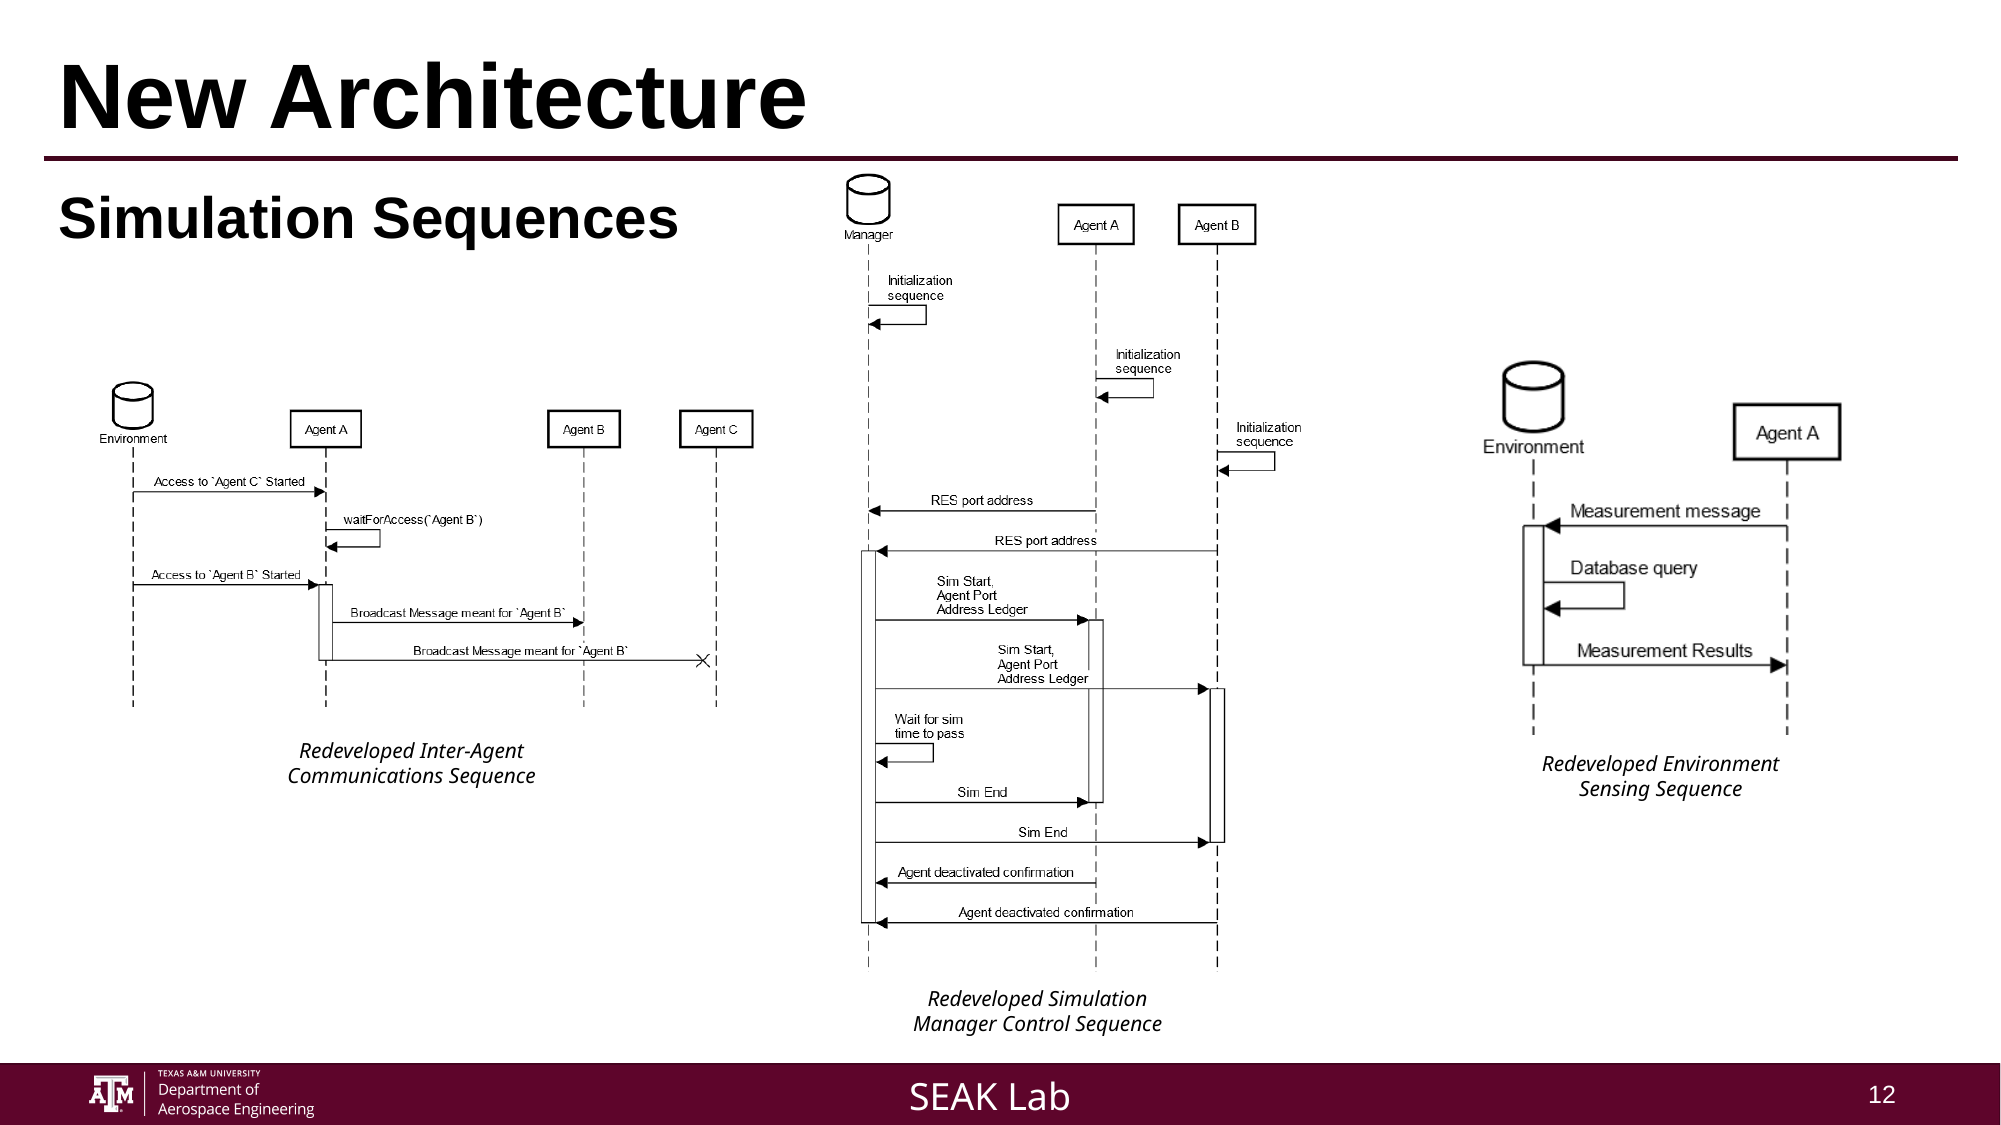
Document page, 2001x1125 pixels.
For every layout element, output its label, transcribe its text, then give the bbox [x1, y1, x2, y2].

picture [832, 166, 1315, 972]
title New Architecture [43, 38, 1958, 159]
list Simulation Sequences [43, 180, 881, 1034]
picture [1473, 346, 1849, 735]
picture [89, 1070, 314, 1118]
text_box Redeveloped Environment Sensing Sequence [1504, 743, 1817, 808]
picture [92, 374, 758, 707]
text_box Redeveloped Simulation Manager Control Sequence [881, 978, 1194, 1043]
